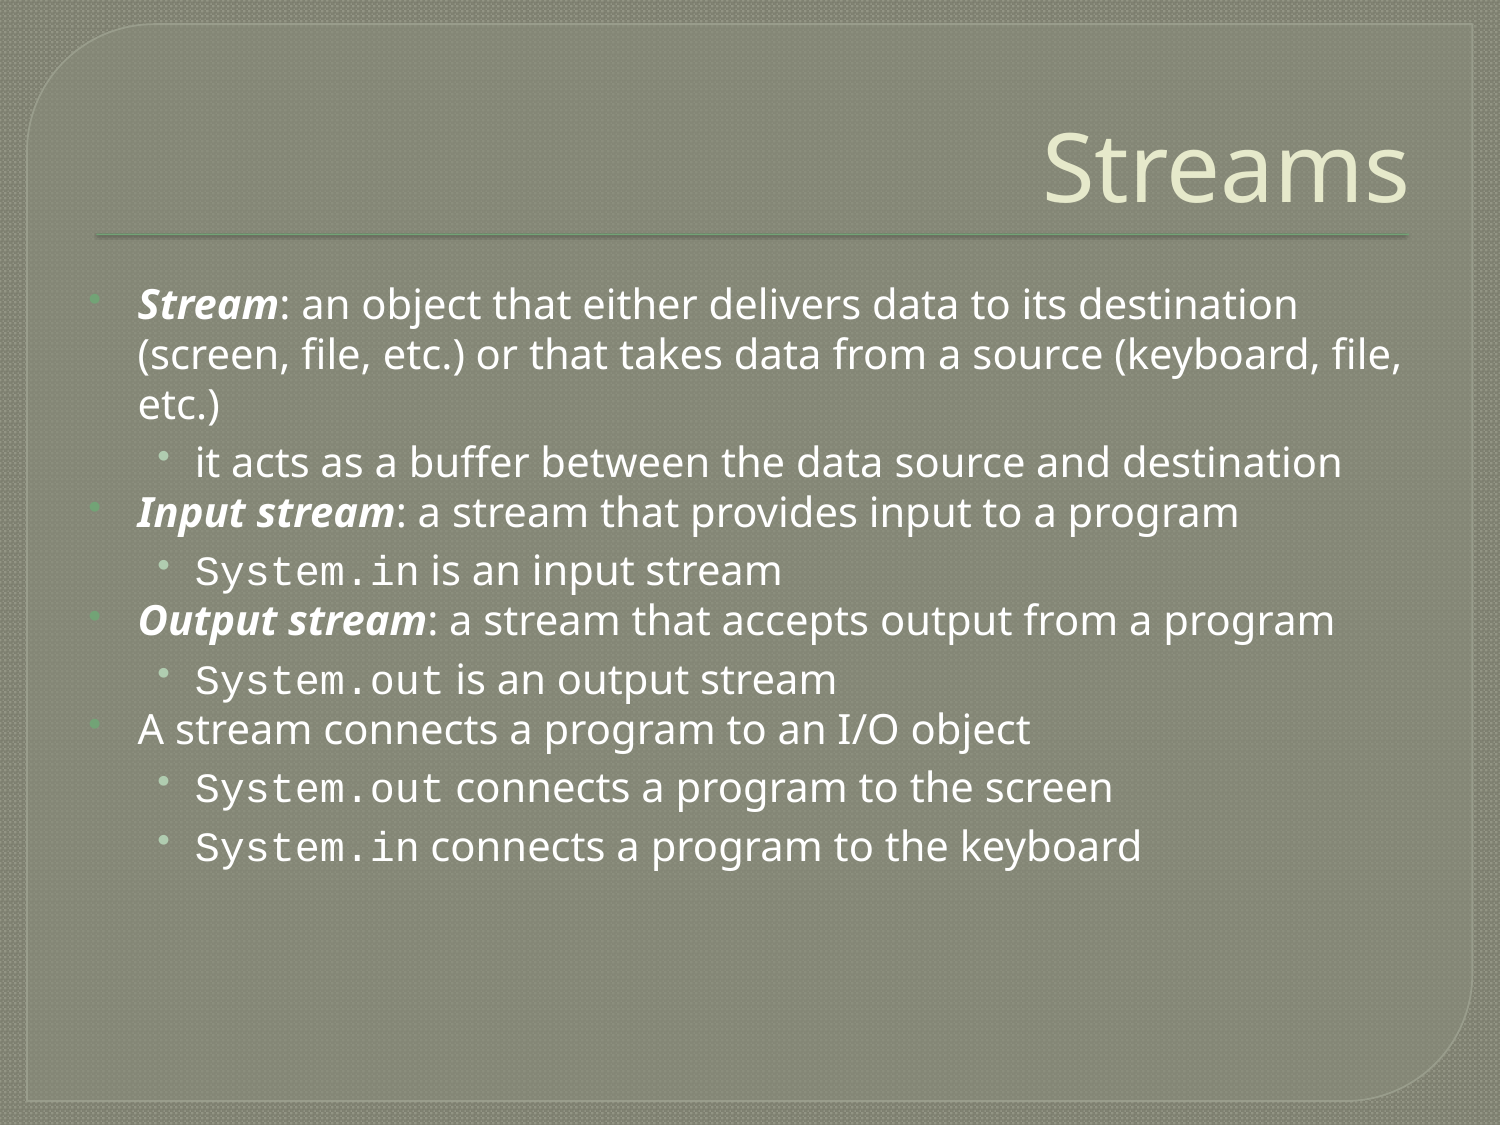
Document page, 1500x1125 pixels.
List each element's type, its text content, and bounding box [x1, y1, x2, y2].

title Streams [75, 41, 1425, 230]
list Stream: an object that either delivers data to its destination (screen, file, etc.) or that takes data from a source (keyboard, file, etc.) it acts as a buffer between the data source and destination Input stream: a stream that provides input to a program System.in is an input stream Output stream: a stream that accepts output from a program System.out is an output stream A stream connects a program to an I/O object System.out connects a program to the screen System.in connects a program to the keyboard [75, 270, 1425, 1013]
